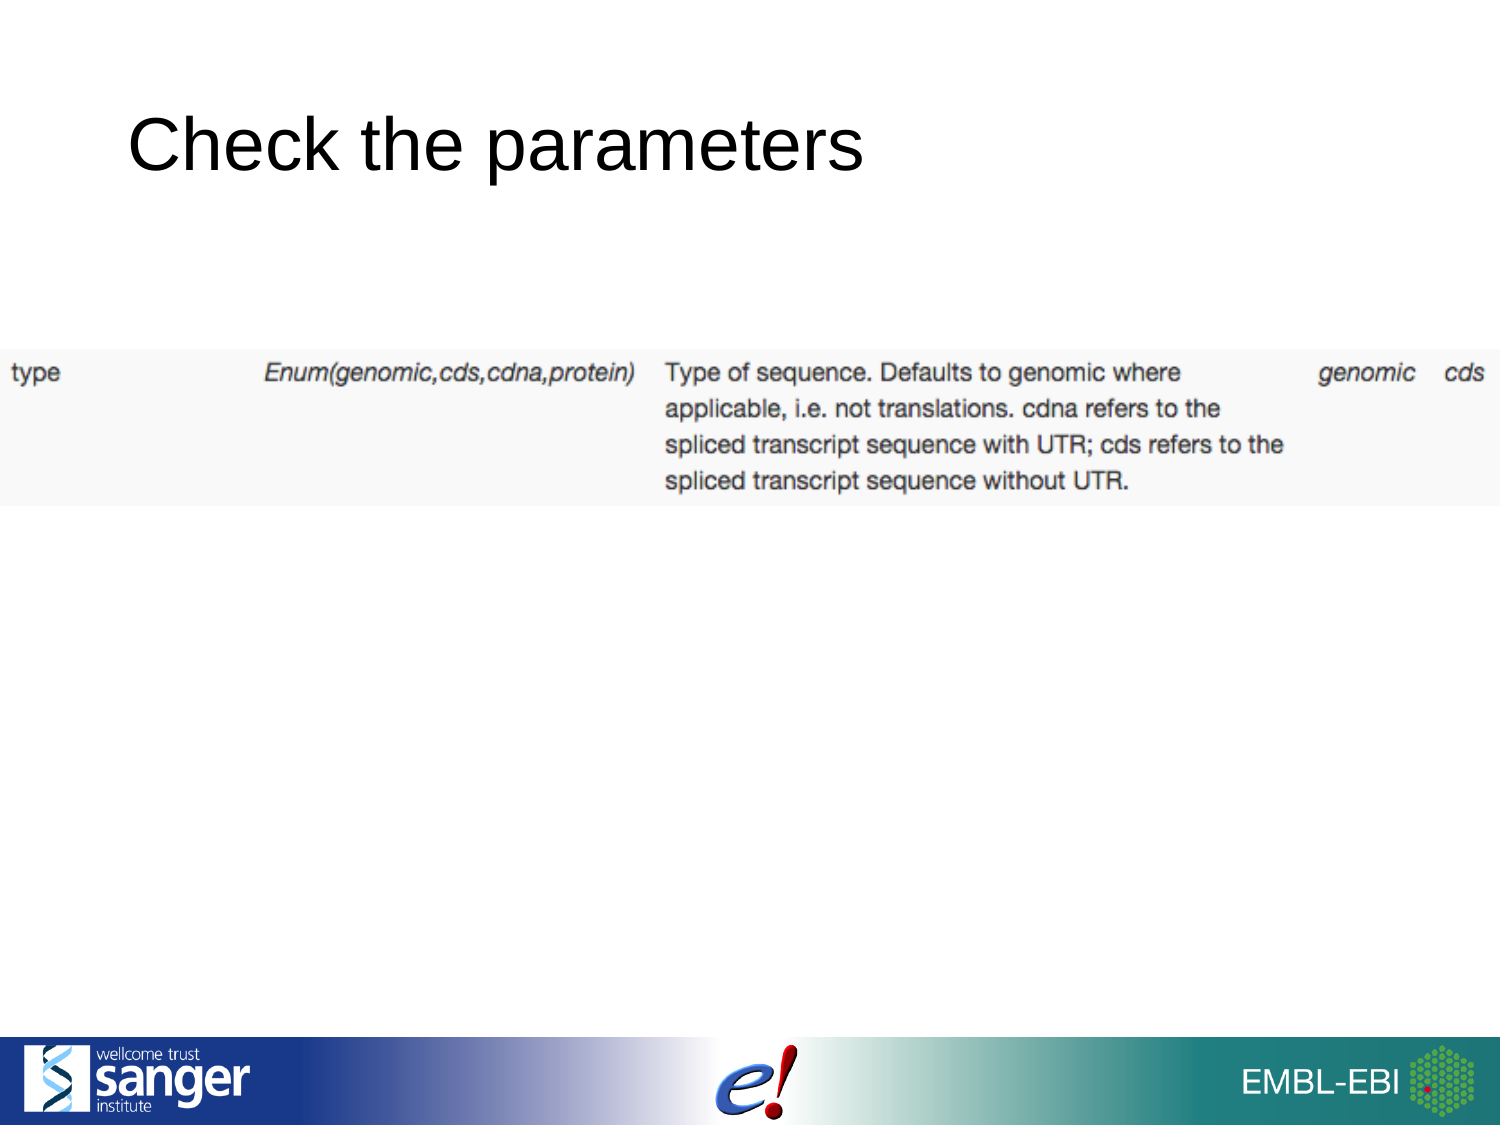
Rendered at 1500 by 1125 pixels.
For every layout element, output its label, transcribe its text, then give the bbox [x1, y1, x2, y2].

picture [0, 1037, 1500, 1125]
picture [0, 349, 1500, 507]
title Check the parameters [112, 87, 1388, 238]
